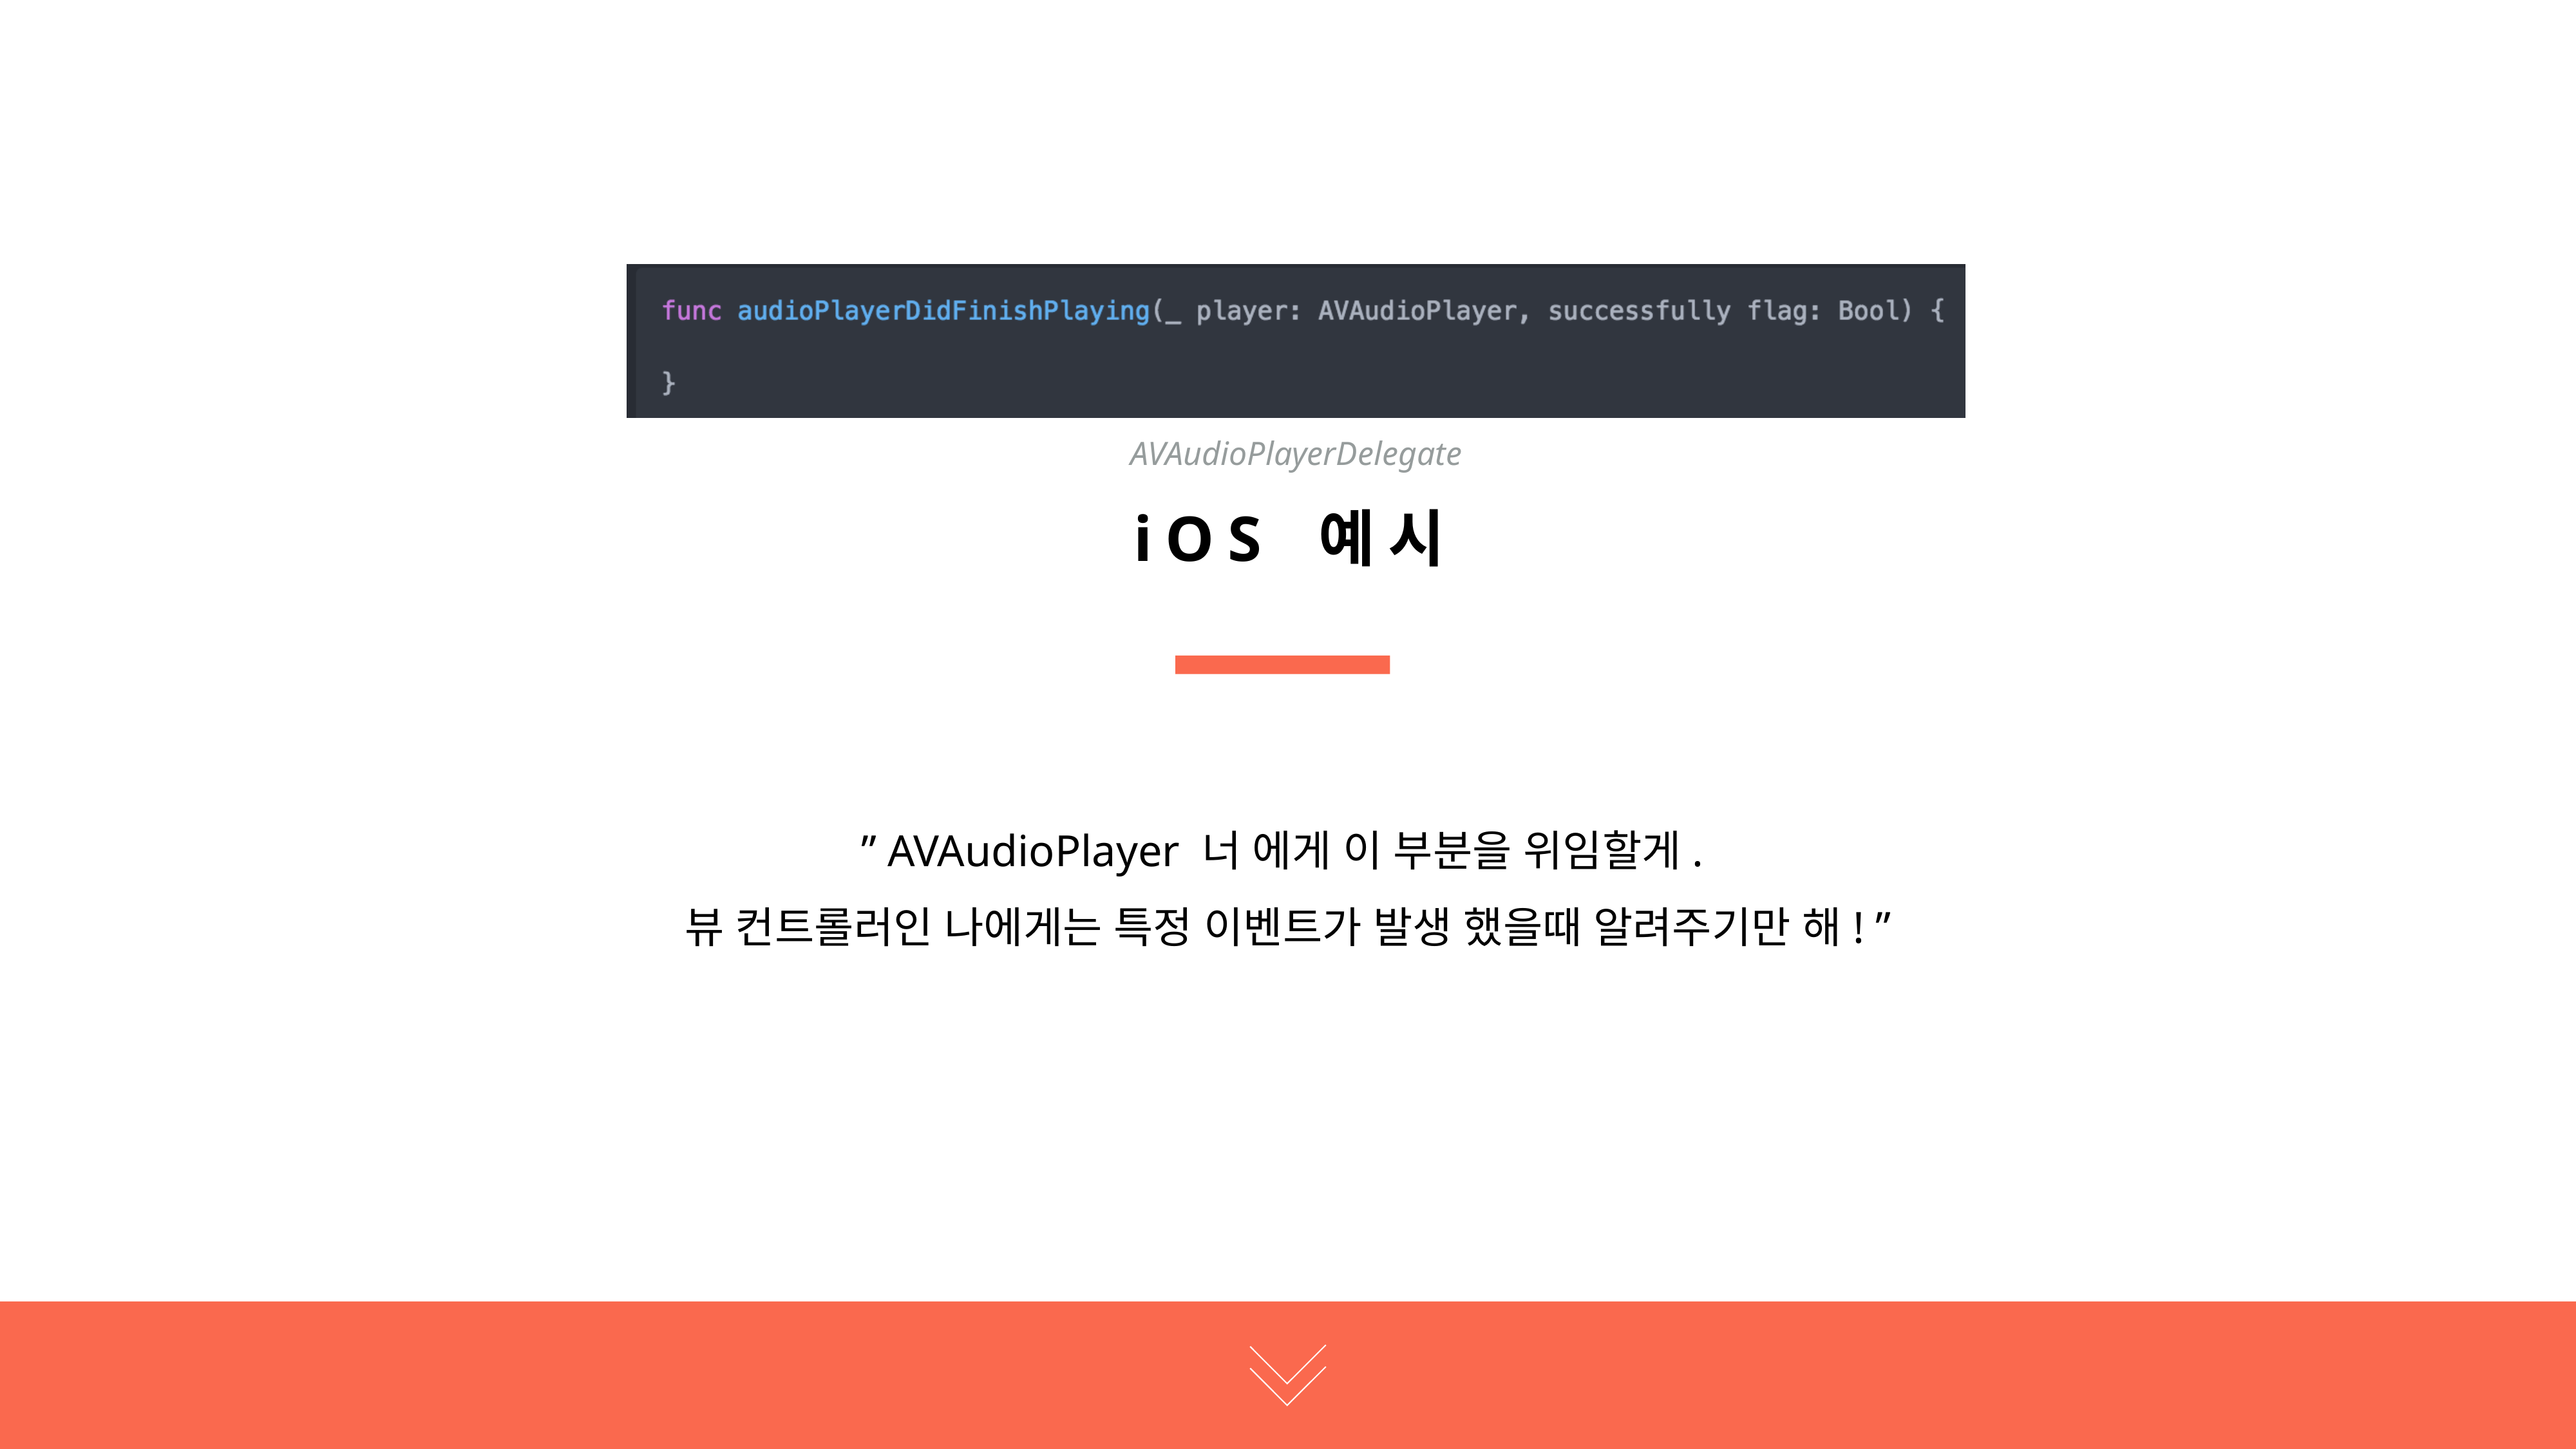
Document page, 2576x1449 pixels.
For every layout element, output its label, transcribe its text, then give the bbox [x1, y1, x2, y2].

text_box ” AVAudioPlayer 너 에게 이 부분을 위임할게. 뷰 컨트롤러인 나에게는 특정 이벤트가 발생 했을때 알려주기만 해! ” [475, 797, 2101, 952]
text_box [1175, 655, 1390, 674]
picture [627, 264, 1965, 418]
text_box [1249, 1345, 1326, 1406]
text_box AVAudioPlayerDelegate [1122, 418, 1470, 479]
text_box iOS 예시 [312, 500, 2267, 582]
text_box [0, 1301, 2576, 1449]
